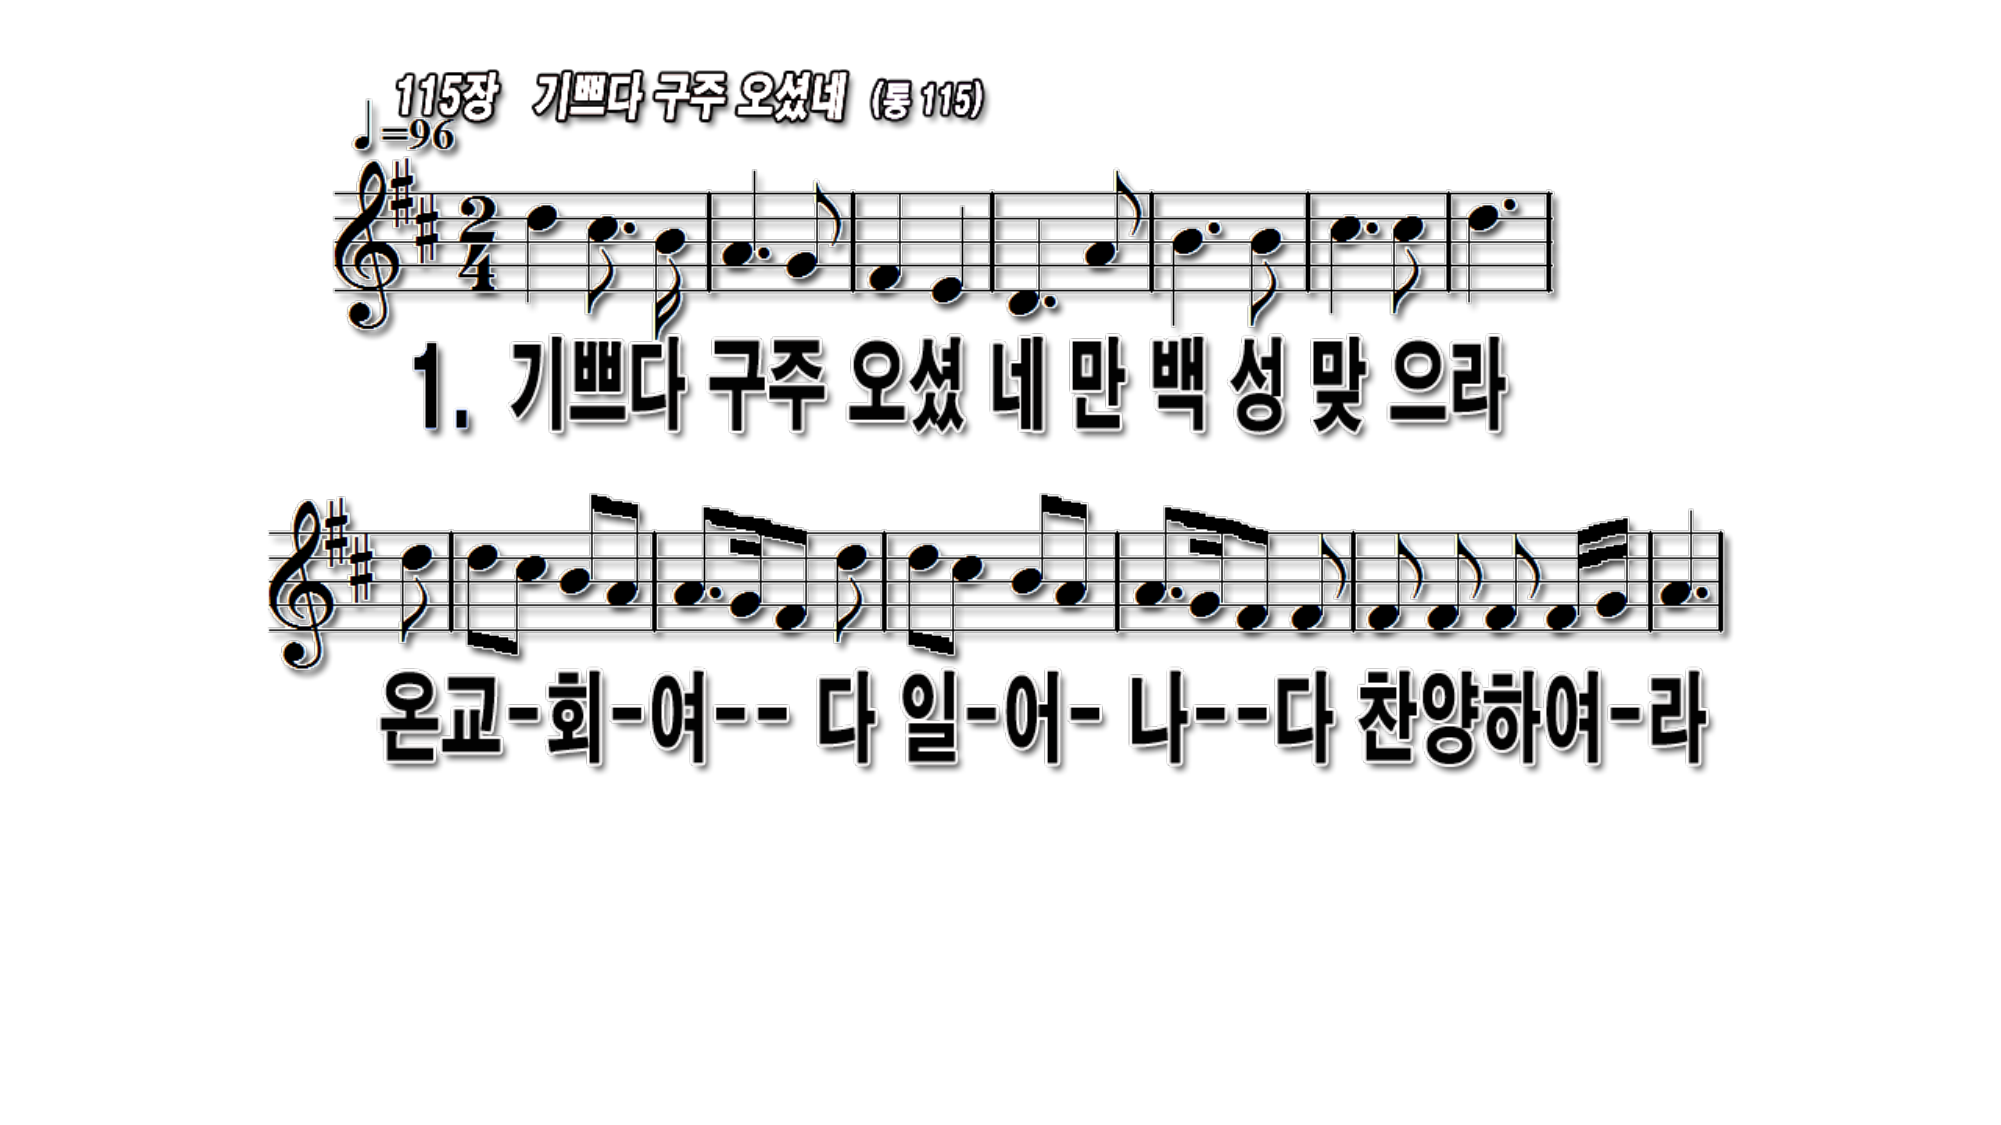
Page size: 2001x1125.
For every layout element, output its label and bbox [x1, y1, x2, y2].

picture [249, 0, 1750, 938]
